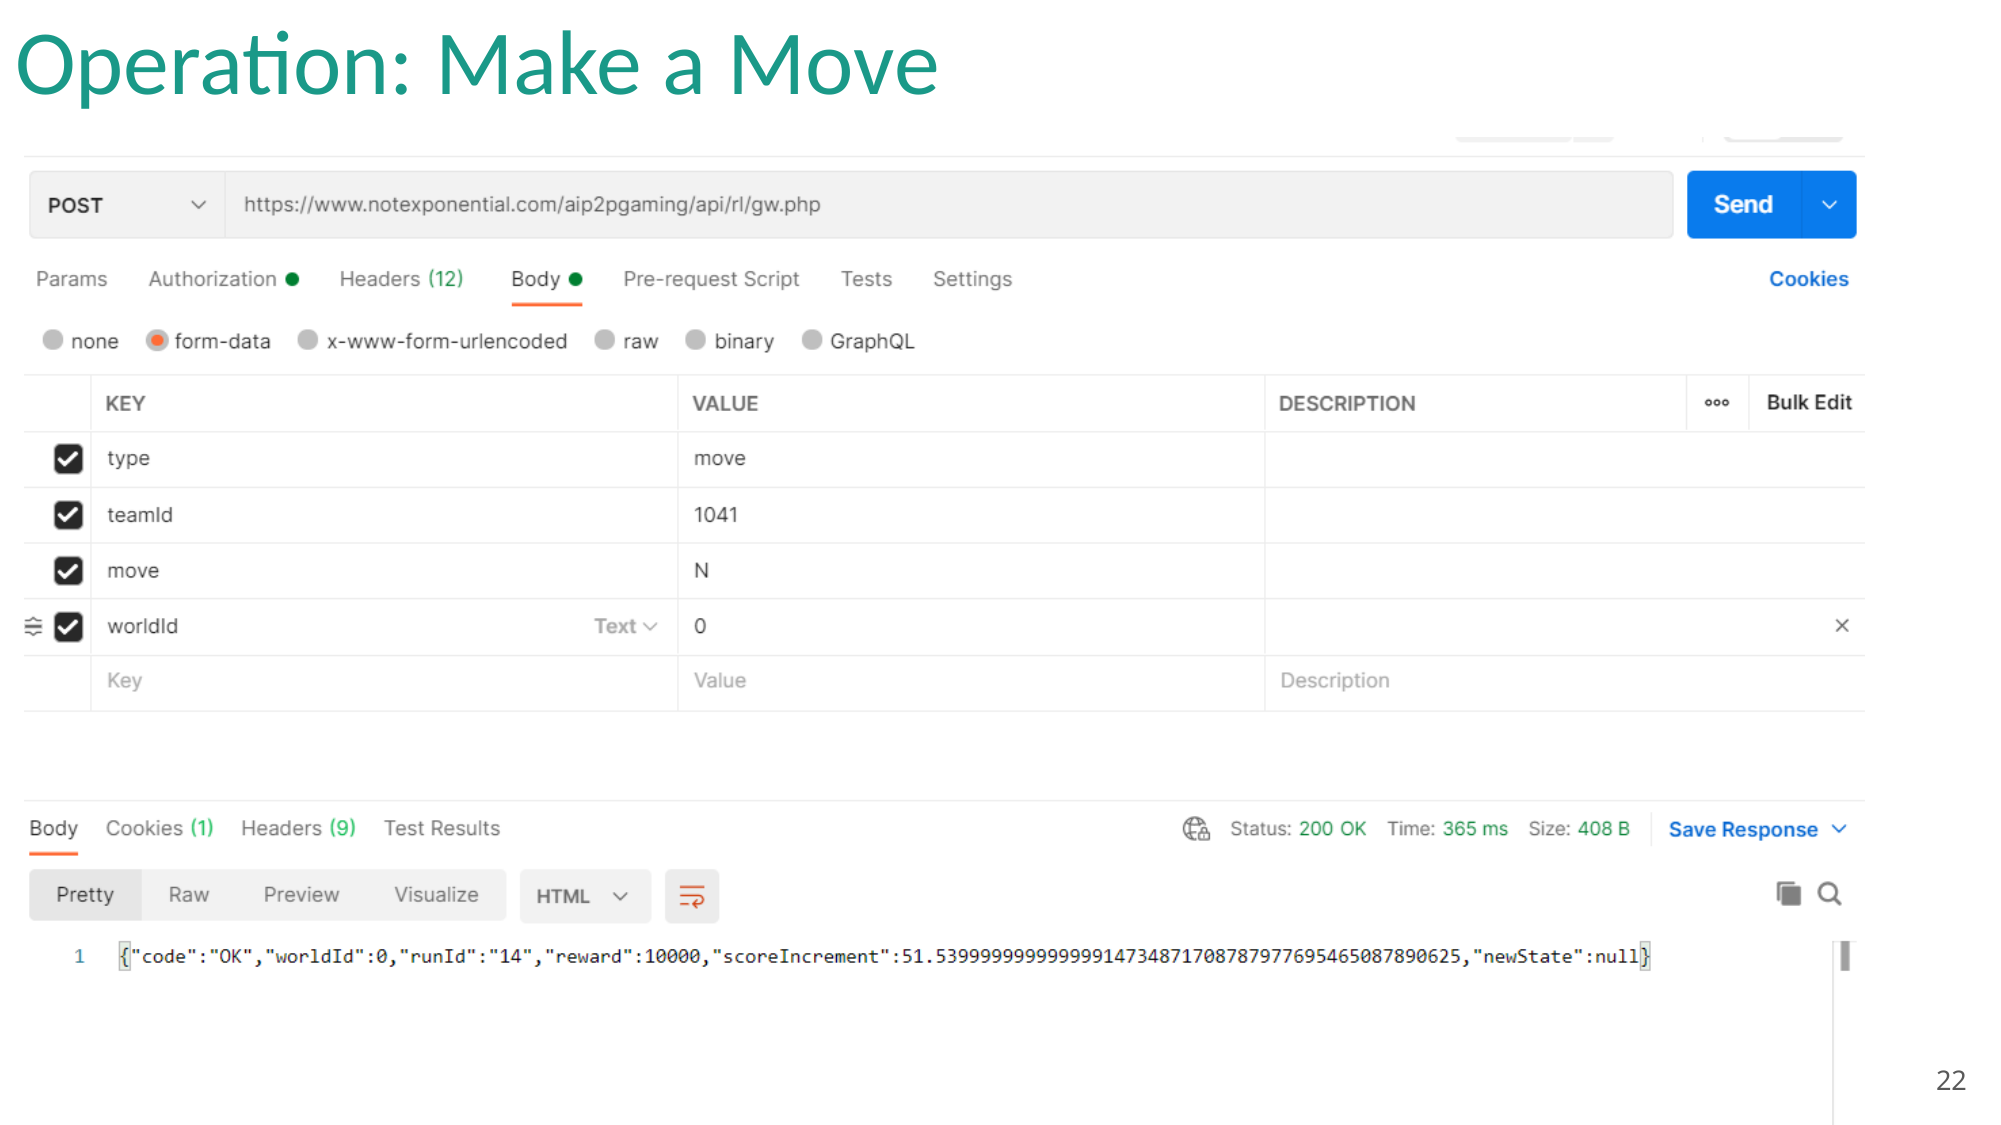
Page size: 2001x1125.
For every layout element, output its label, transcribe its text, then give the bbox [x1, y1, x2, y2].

picture [24, 137, 1865, 1125]
slide_number ‹#› [1869, 1038, 1988, 1125]
text_box Operation: Make a Move [0, 0, 2000, 129]
